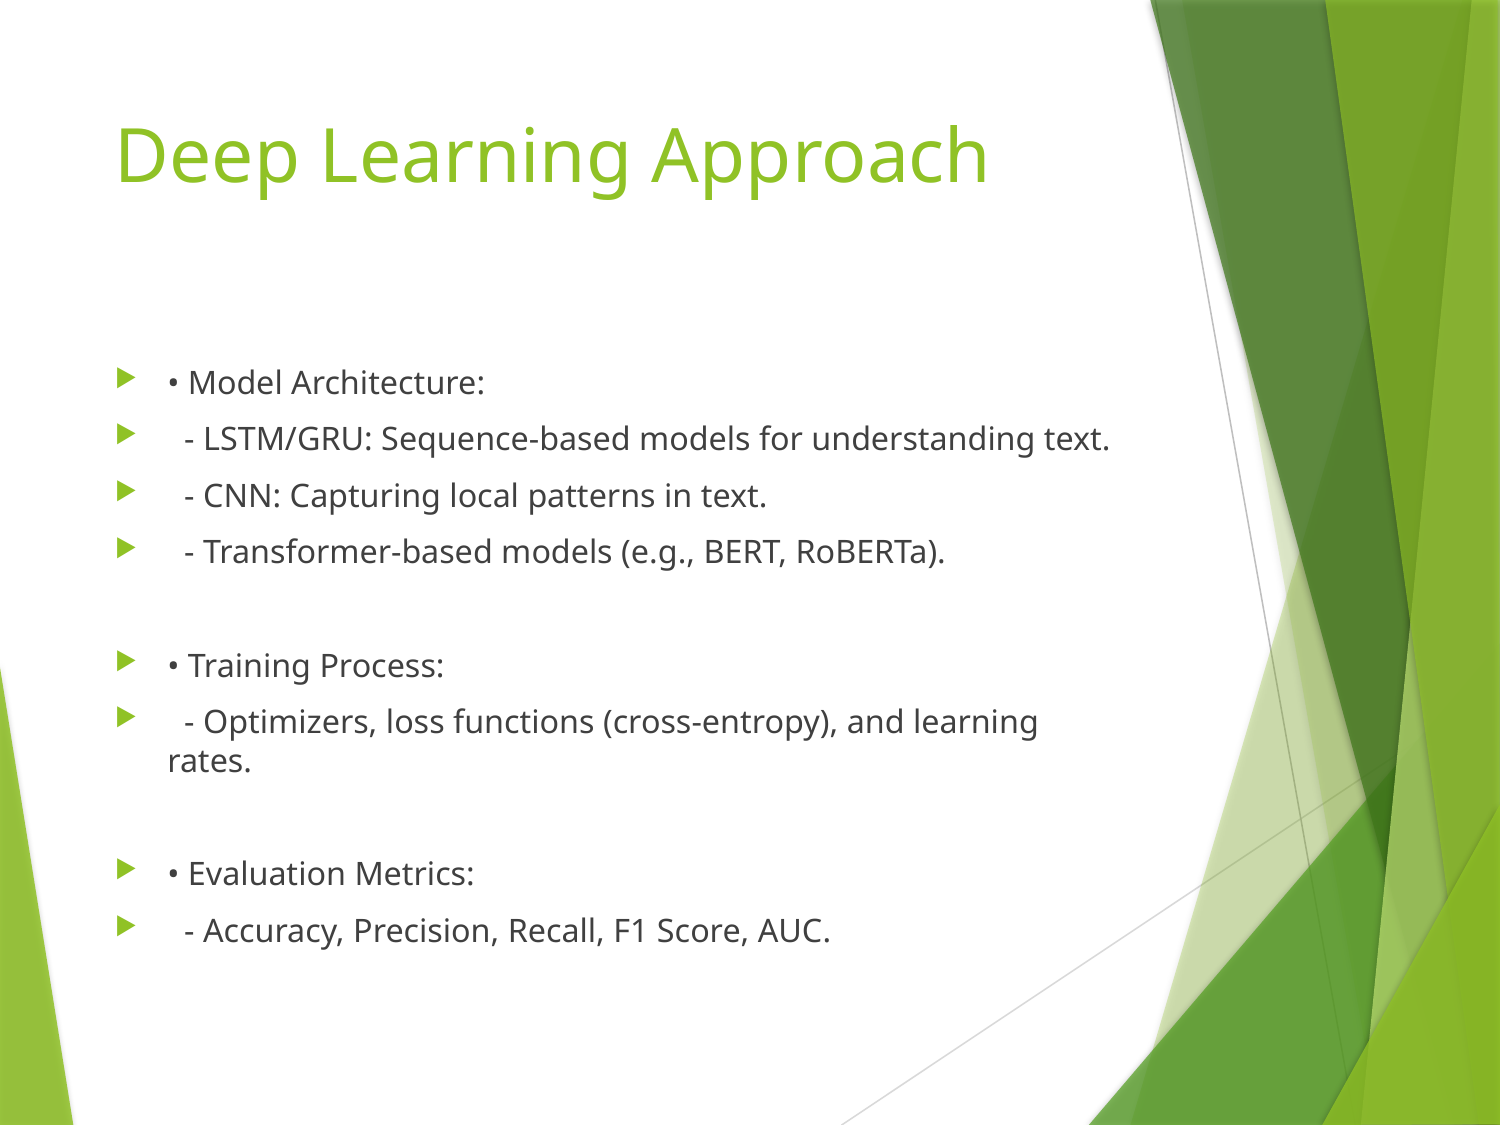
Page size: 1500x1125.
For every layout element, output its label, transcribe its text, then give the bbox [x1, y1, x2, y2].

title Deep Learning Approach [99, 99, 1142, 317]
list • Model Architecture: - LSTM/GRU: Sequence-based models for understanding text. - CNN: Capturing local patterns in text. - Transformer-based models (e.g., BERT, RoBERTa). • Training Process: - Optimizers, loss functions (cross-entropy), and learning rates. • Evaluation Metrics: - Accuracy, Precision, Recall, F1 Score, AUC. [99, 354, 1142, 992]
